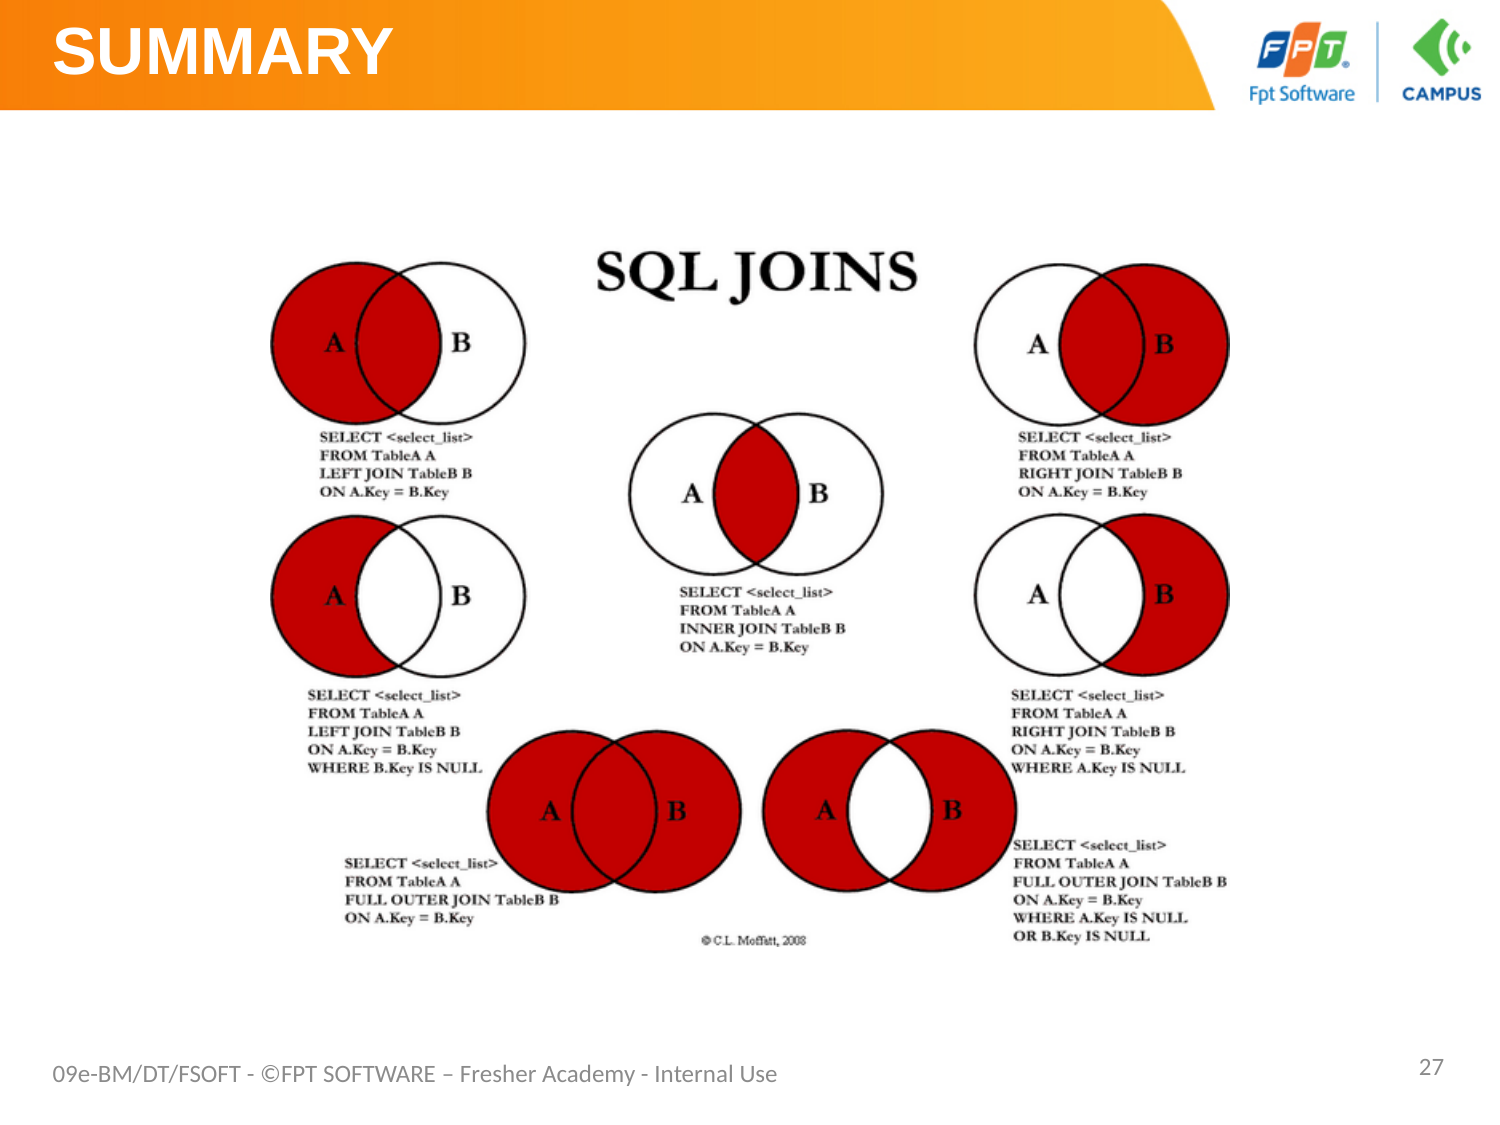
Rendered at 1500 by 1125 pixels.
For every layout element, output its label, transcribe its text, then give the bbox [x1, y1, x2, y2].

footer 09e-BM/DT/FSOFT - ©FPT SOFTWARE – Fresher Academy - Internal Use [37, 1042, 877, 1103]
slide_number 27 [1062, 1042, 1460, 1103]
picture [0, 0, 1500, 1125]
title SUMMARY [37, 0, 1203, 113]
